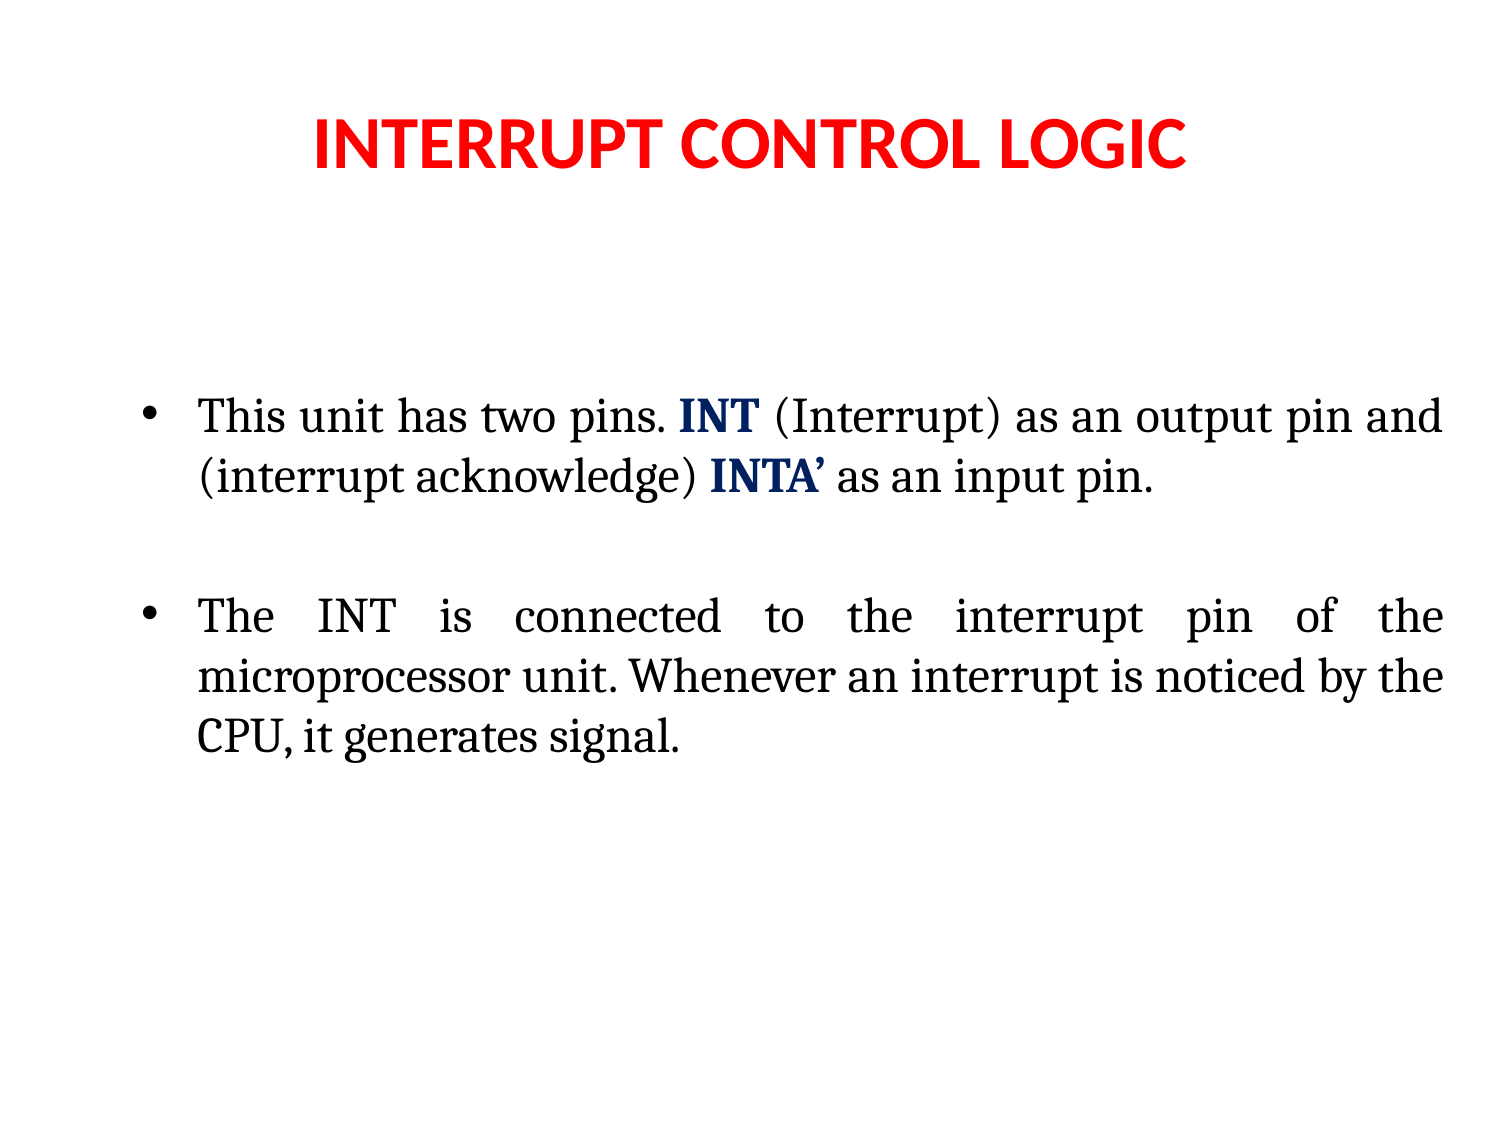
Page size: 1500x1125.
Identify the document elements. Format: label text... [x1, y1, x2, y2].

title INTERRUPT CONTROL LOGIC [75, 45, 1425, 233]
list This unit has two pins. INT (Interrupt) as an output pin and (interrupt acknowledge) INTA’ as an input pin. The INT is connected to the interrupt pin of the microprocessor unit. Whenever an interrupt is noticed by the CPU, it generates signal. [126, 375, 1460, 1035]
